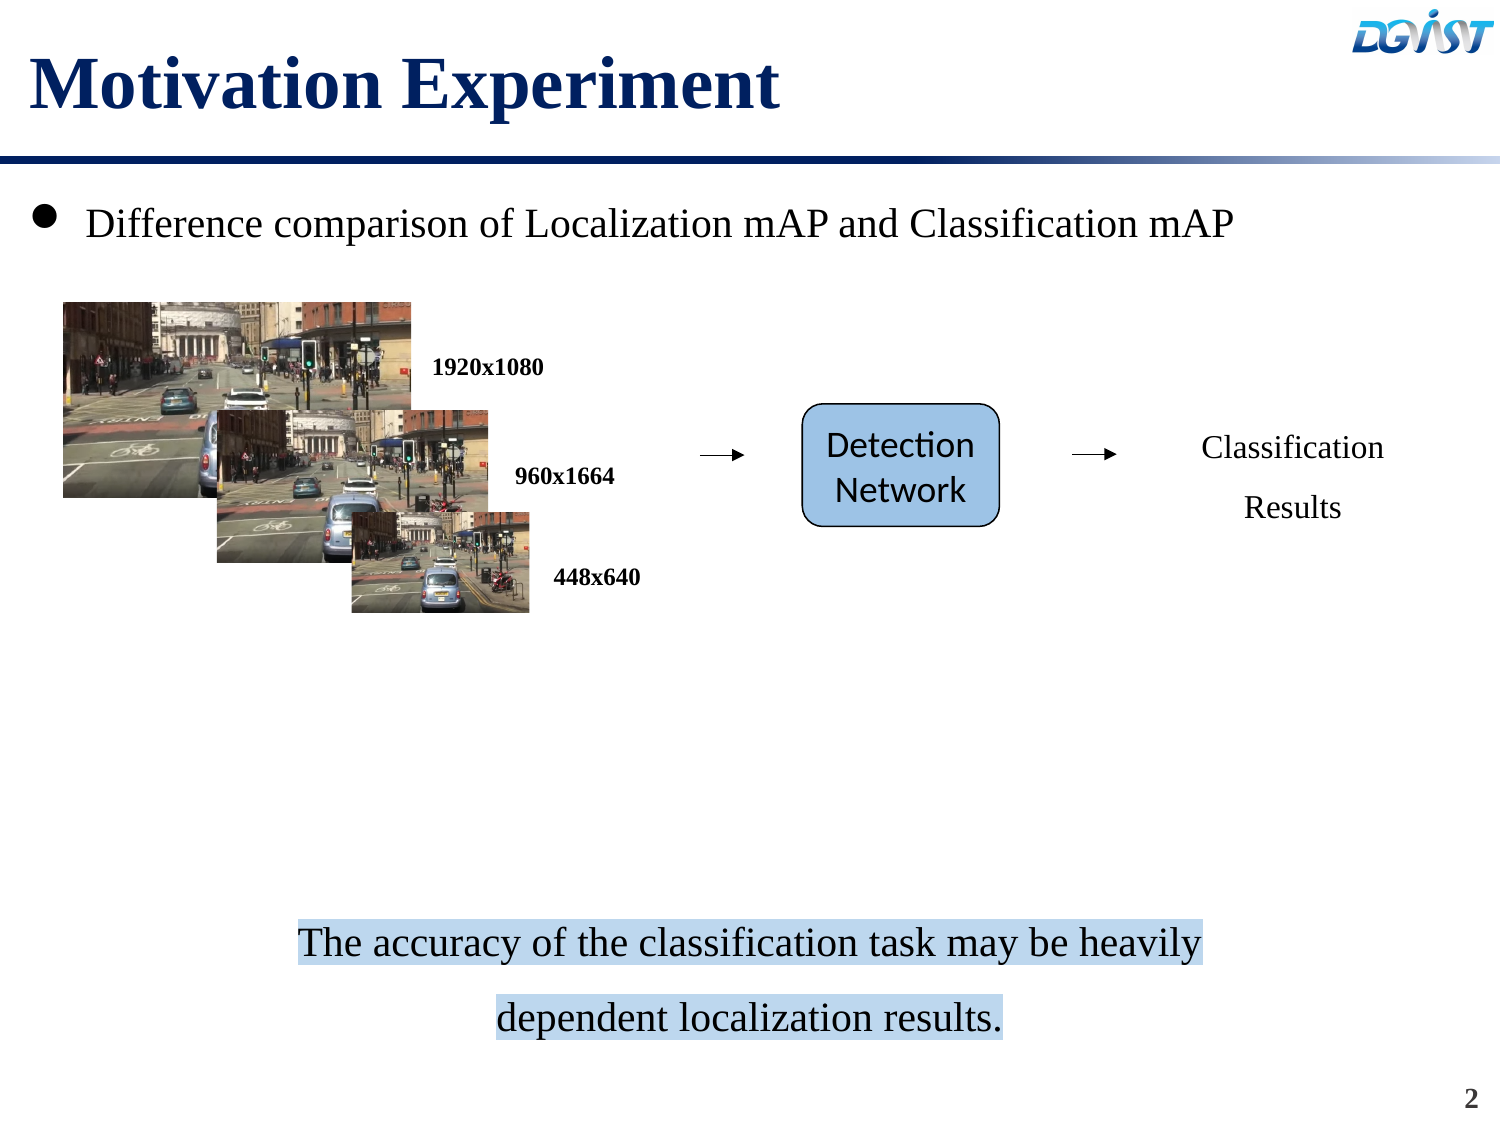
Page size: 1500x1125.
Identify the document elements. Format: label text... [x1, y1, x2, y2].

text_box Motivation Experiment [14, 19, 1440, 139]
text_box 1920x1080 [412, 328, 566, 388]
text_box Detection Network [801, 402, 1001, 528]
text_box 448x640 [530, 538, 675, 598]
picture [1352, 7, 1494, 55]
text_box The accuracy of the classification task may be heavily dependent localization results. [236, 882, 1264, 1047]
picture [62, 302, 530, 613]
text_box Difference comparison of Localization mAP and Classification mAP [14, 163, 1475, 254]
text_box [0, 155, 1500, 165]
text_box 960x1664 [489, 437, 642, 498]
text_box Classification Results [1174, 397, 1412, 533]
text_box 2 [1430, 1072, 1494, 1118]
